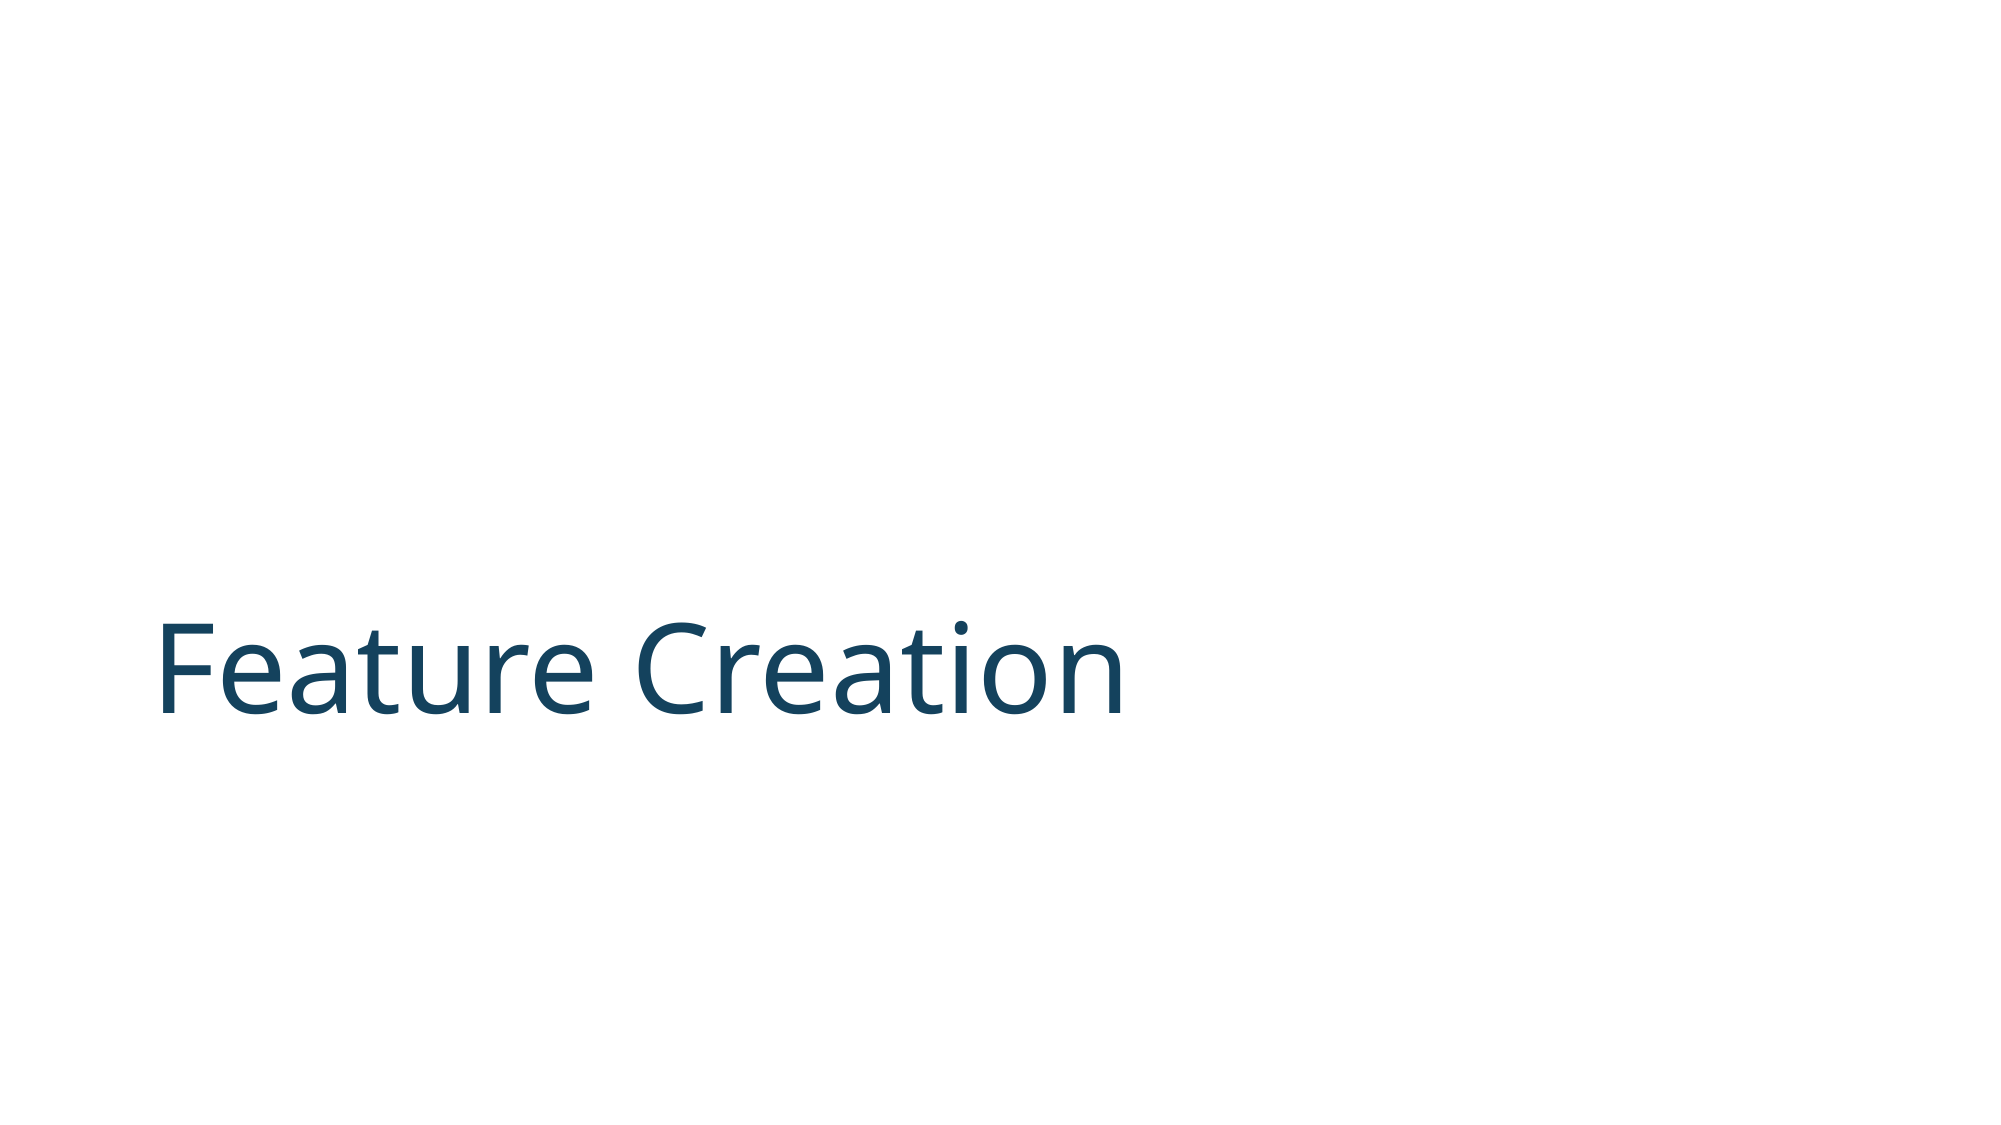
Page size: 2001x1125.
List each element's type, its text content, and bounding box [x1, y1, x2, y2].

title Feature Creation [136, 280, 1862, 749]
